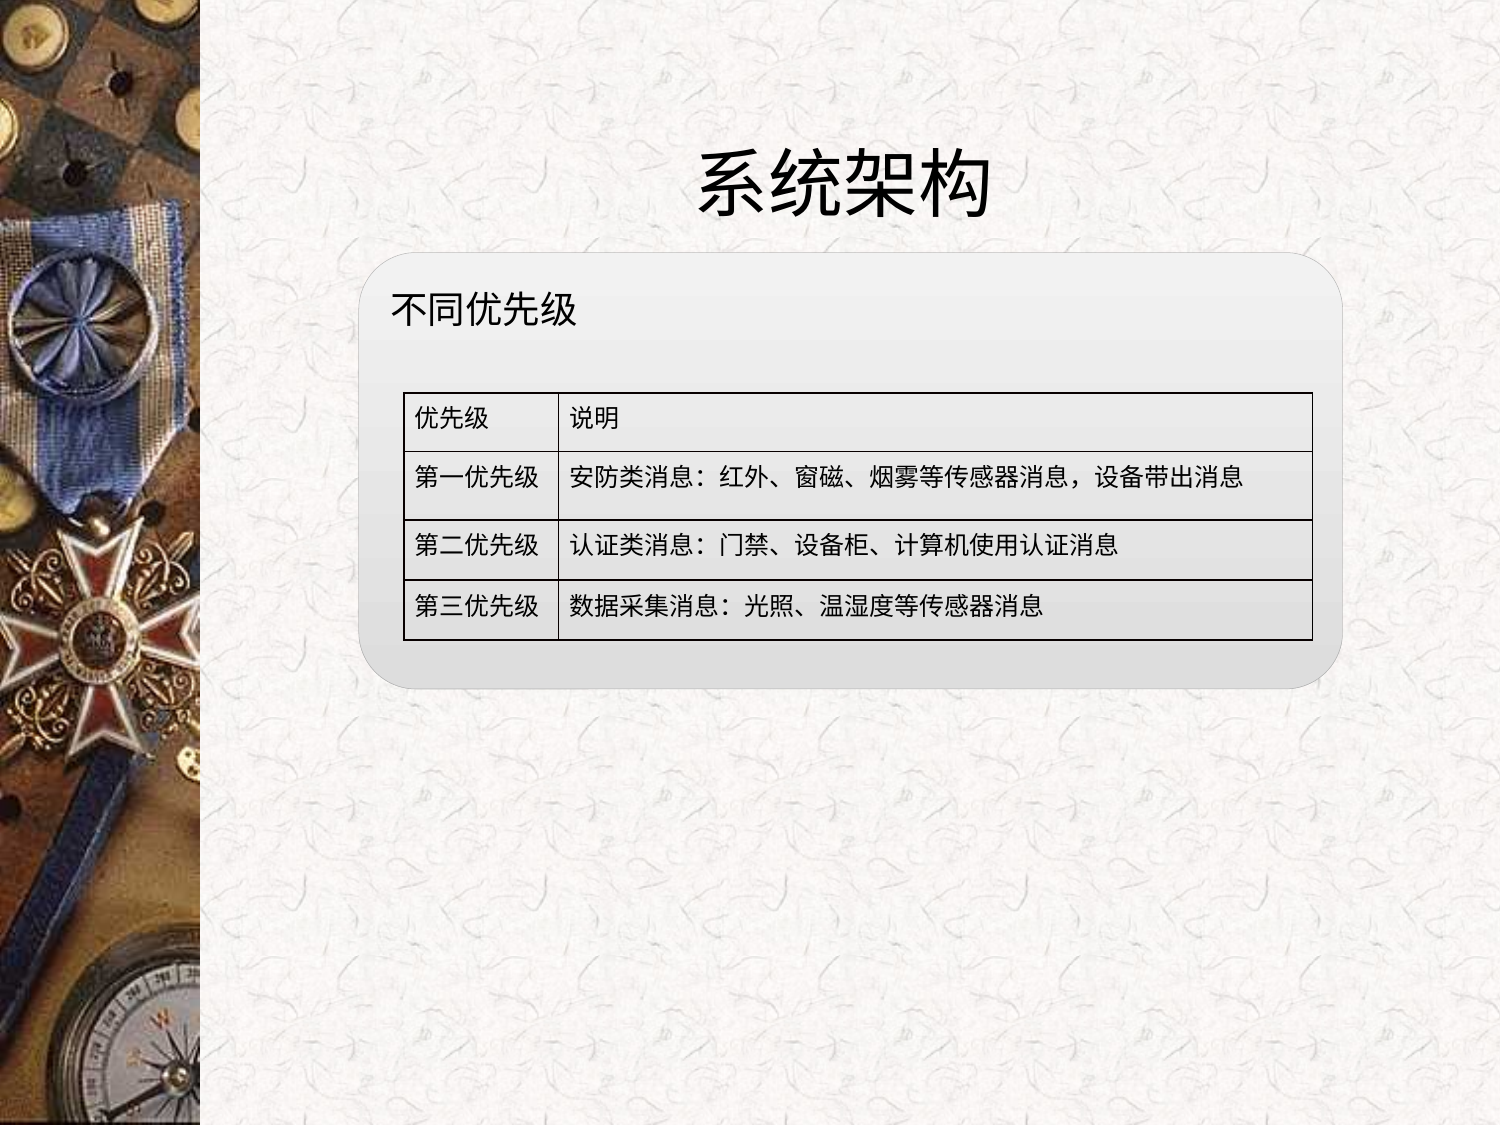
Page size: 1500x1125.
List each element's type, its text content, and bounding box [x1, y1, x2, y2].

picture [0, 0, 1500, 1125]
title 系统架构 [224, 87, 1463, 276]
table_cell 数据采集消息：光照、温湿度等传感器消息 [559, 581, 1312, 639]
table_cell 认证类消息：门禁、设备柜、计算机使用认证消息 [559, 521, 1312, 579]
table_cell 第三优先级 [405, 581, 558, 639]
table_cell 第二优先级 [405, 521, 558, 579]
table_cell 安防类消息：红外、窗磁、烟雾等传感器消息，设备带出消息 [559, 452, 1312, 519]
table_cell 第一优先级 [405, 452, 558, 519]
table_header 说明 [559, 394, 1312, 451]
text_box 不同优先级 [358, 252, 1343, 689]
table_header 优先级 [405, 394, 558, 451]
